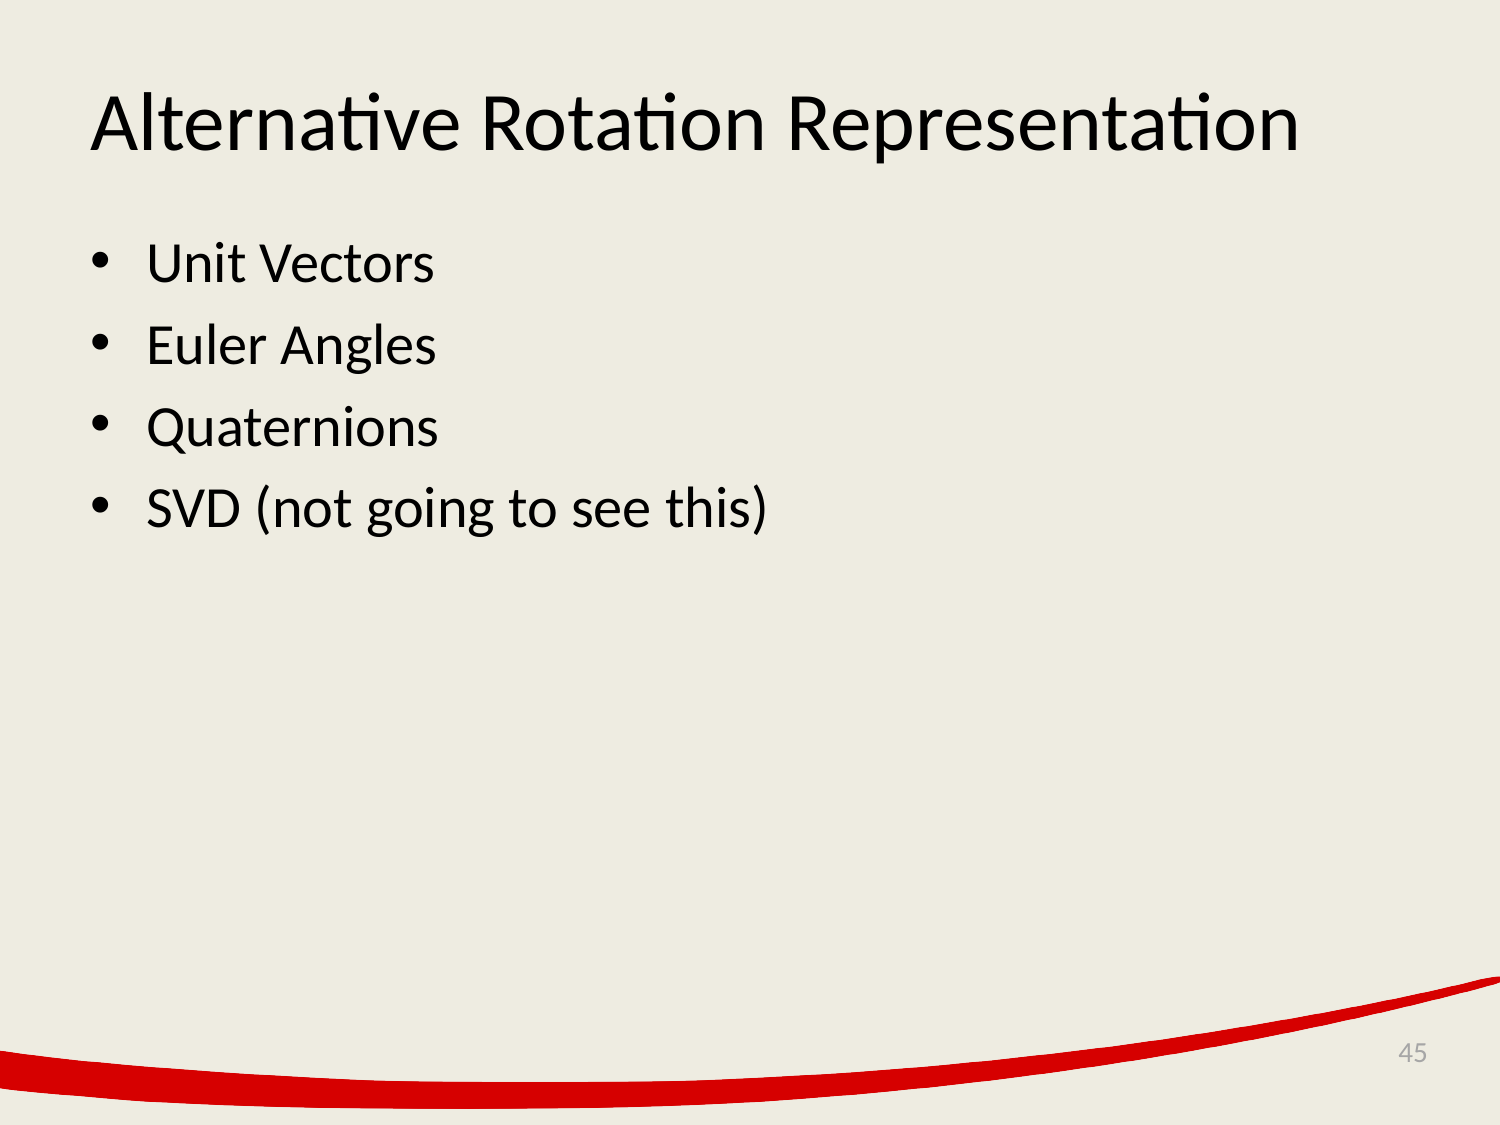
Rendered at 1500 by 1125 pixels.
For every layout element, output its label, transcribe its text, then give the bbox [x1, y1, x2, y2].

list Unit Vectors Euler Angles Quaternions SVD (not going to see this) [75, 216, 1425, 1005]
picture [0, 972, 1500, 1109]
title Alternative Rotation Representation [75, 45, 1425, 190]
